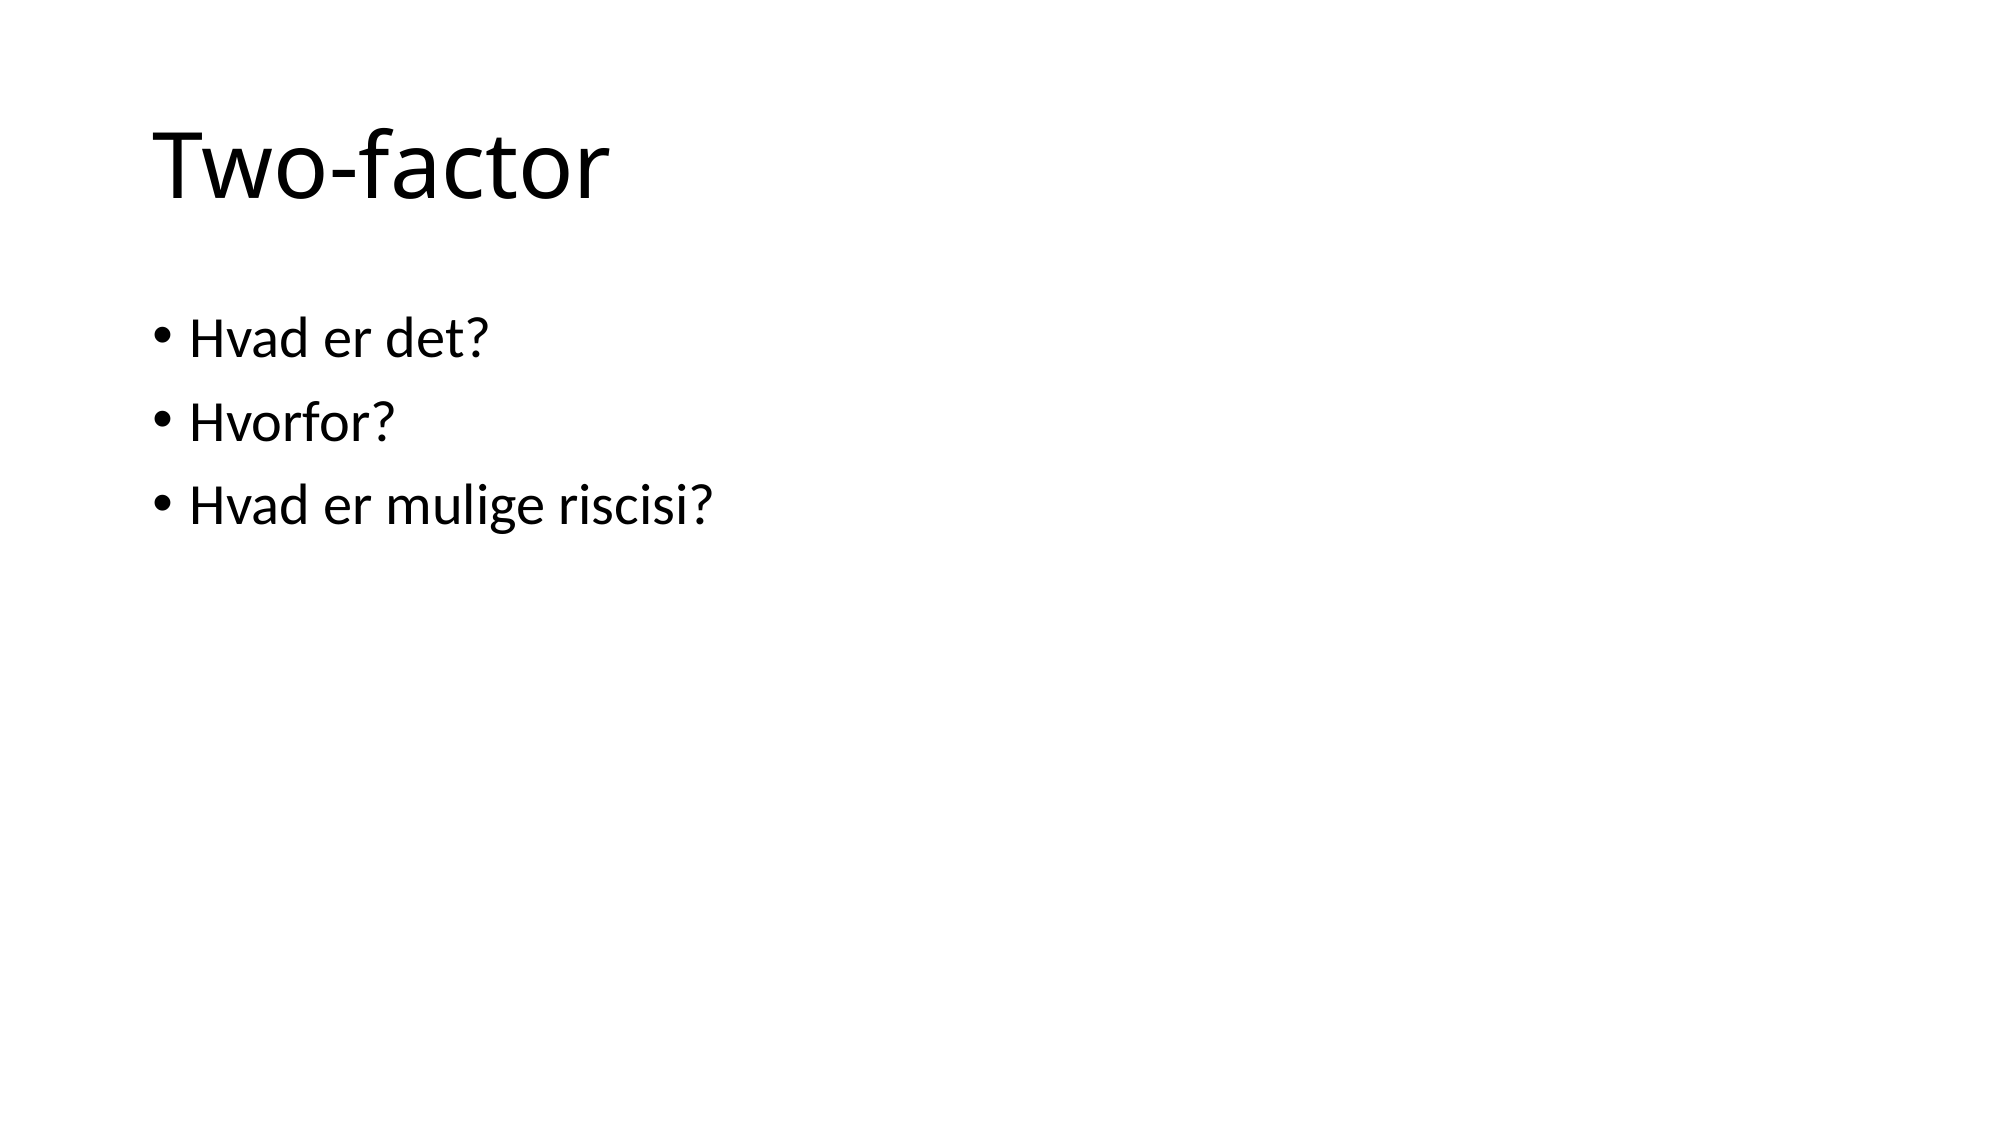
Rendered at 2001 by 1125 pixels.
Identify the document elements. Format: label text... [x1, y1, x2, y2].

title Two-factor [137, 59, 1863, 278]
list Hvad er det? Hvorfor? Hvad er mulige riscisi? [137, 299, 1863, 1014]
